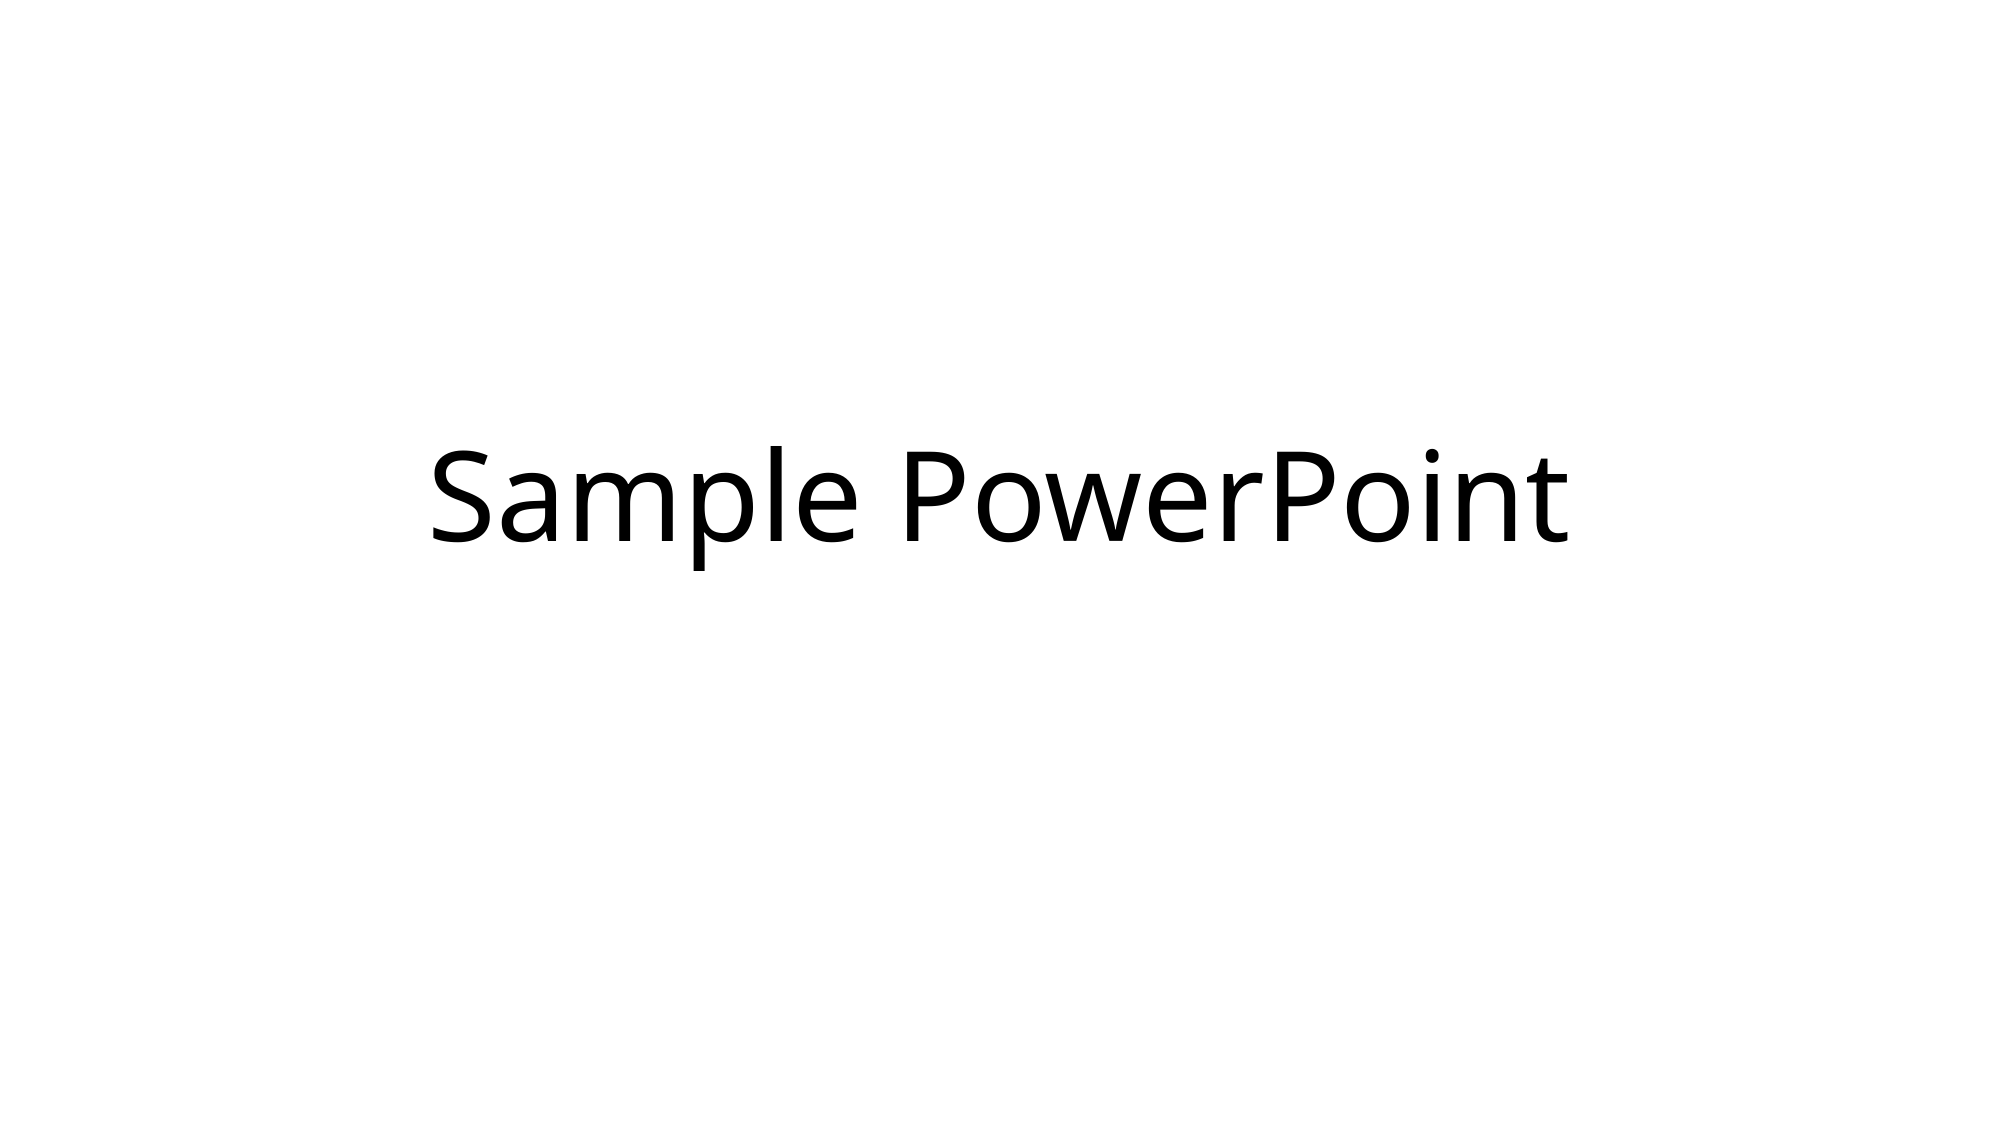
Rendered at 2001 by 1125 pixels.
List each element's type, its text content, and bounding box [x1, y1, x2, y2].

title Sample PowerPoint [249, 184, 1750, 576]
